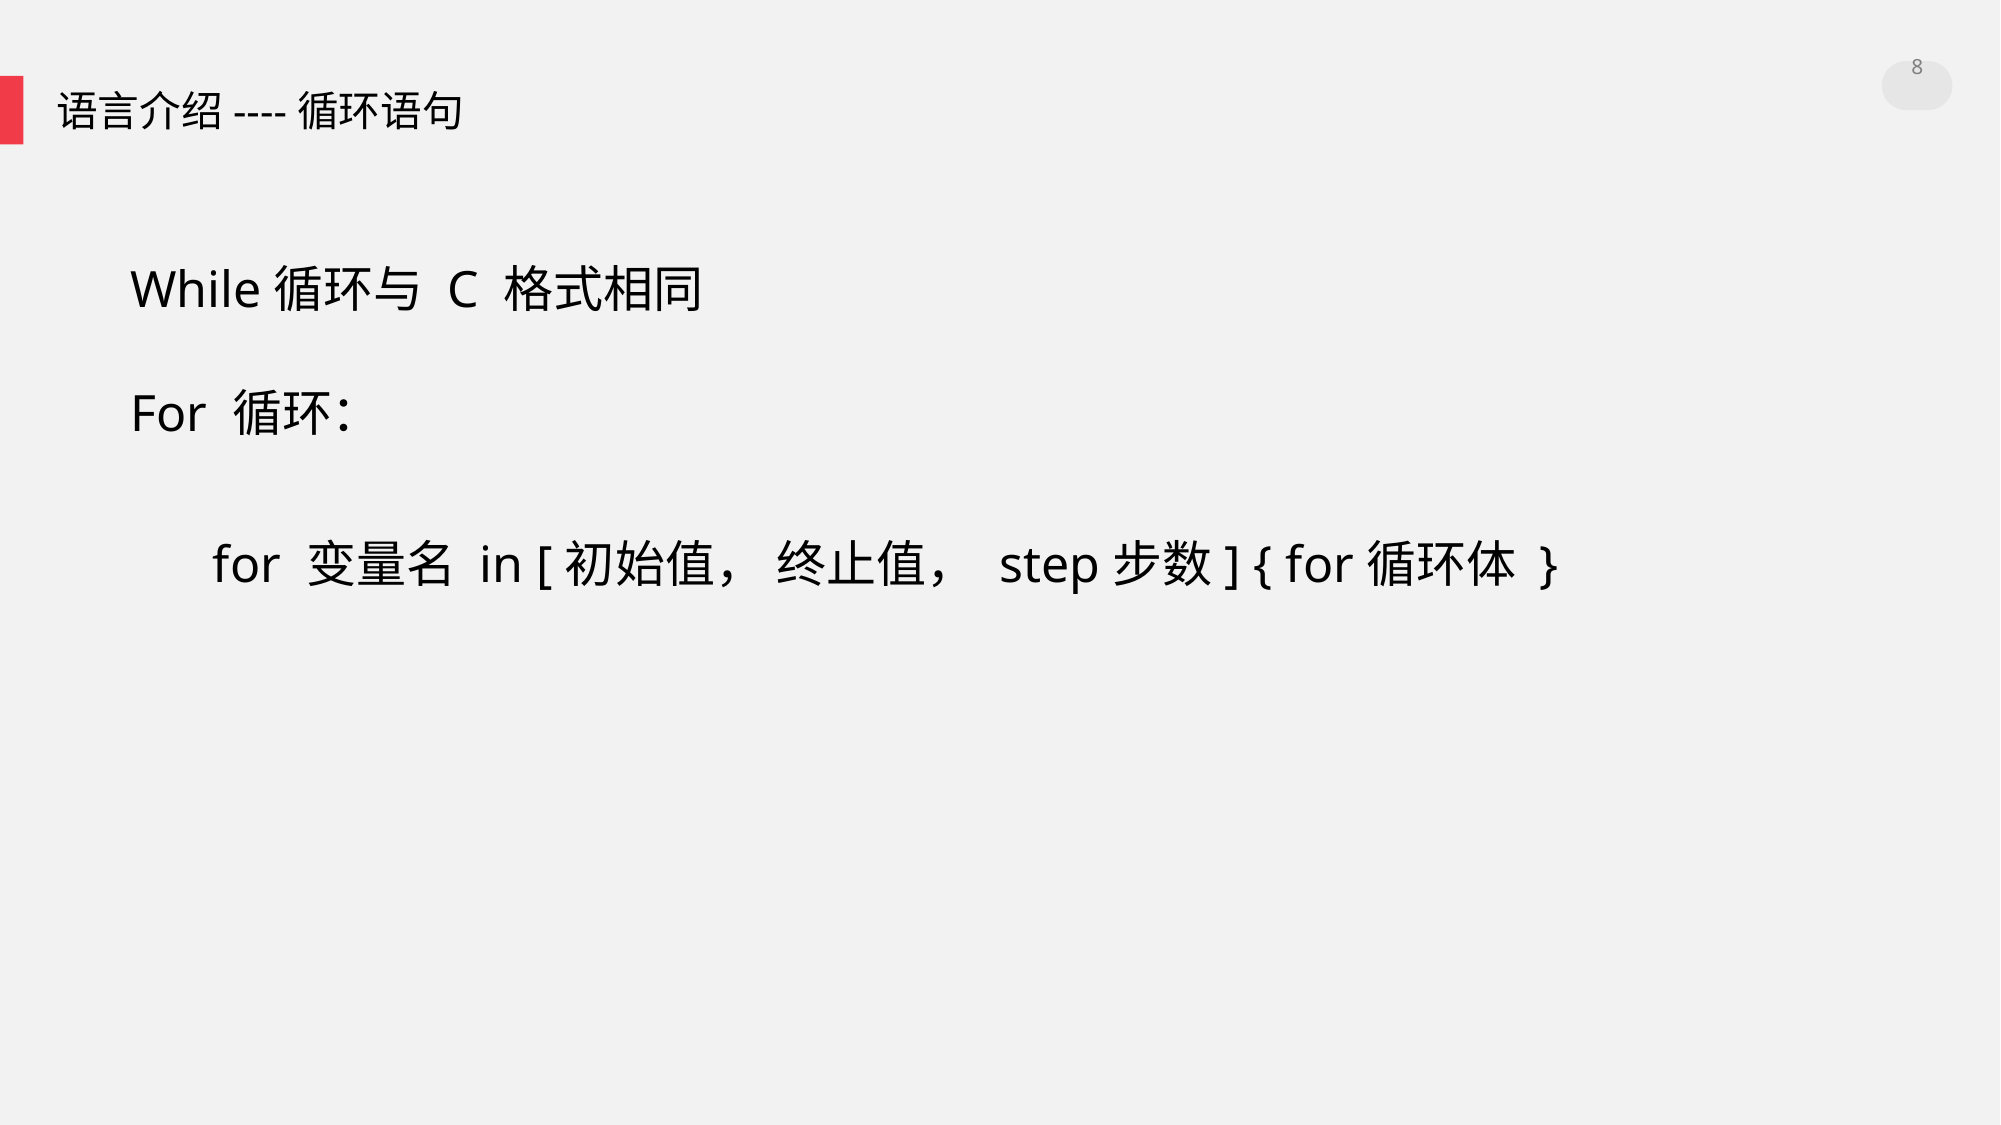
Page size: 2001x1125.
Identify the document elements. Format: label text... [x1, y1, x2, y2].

text_box For 循环： [115, 373, 1719, 449]
text_box 语言介绍----循环语句 [41, 82, 668, 152]
text_box for 变量名 in [初始值， 终止值， step步数] { for循环体 } [198, 524, 1802, 600]
slide_number 8 [1881, 53, 1953, 118]
text_box While循环与 C 格式相同 [115, 249, 1719, 325]
